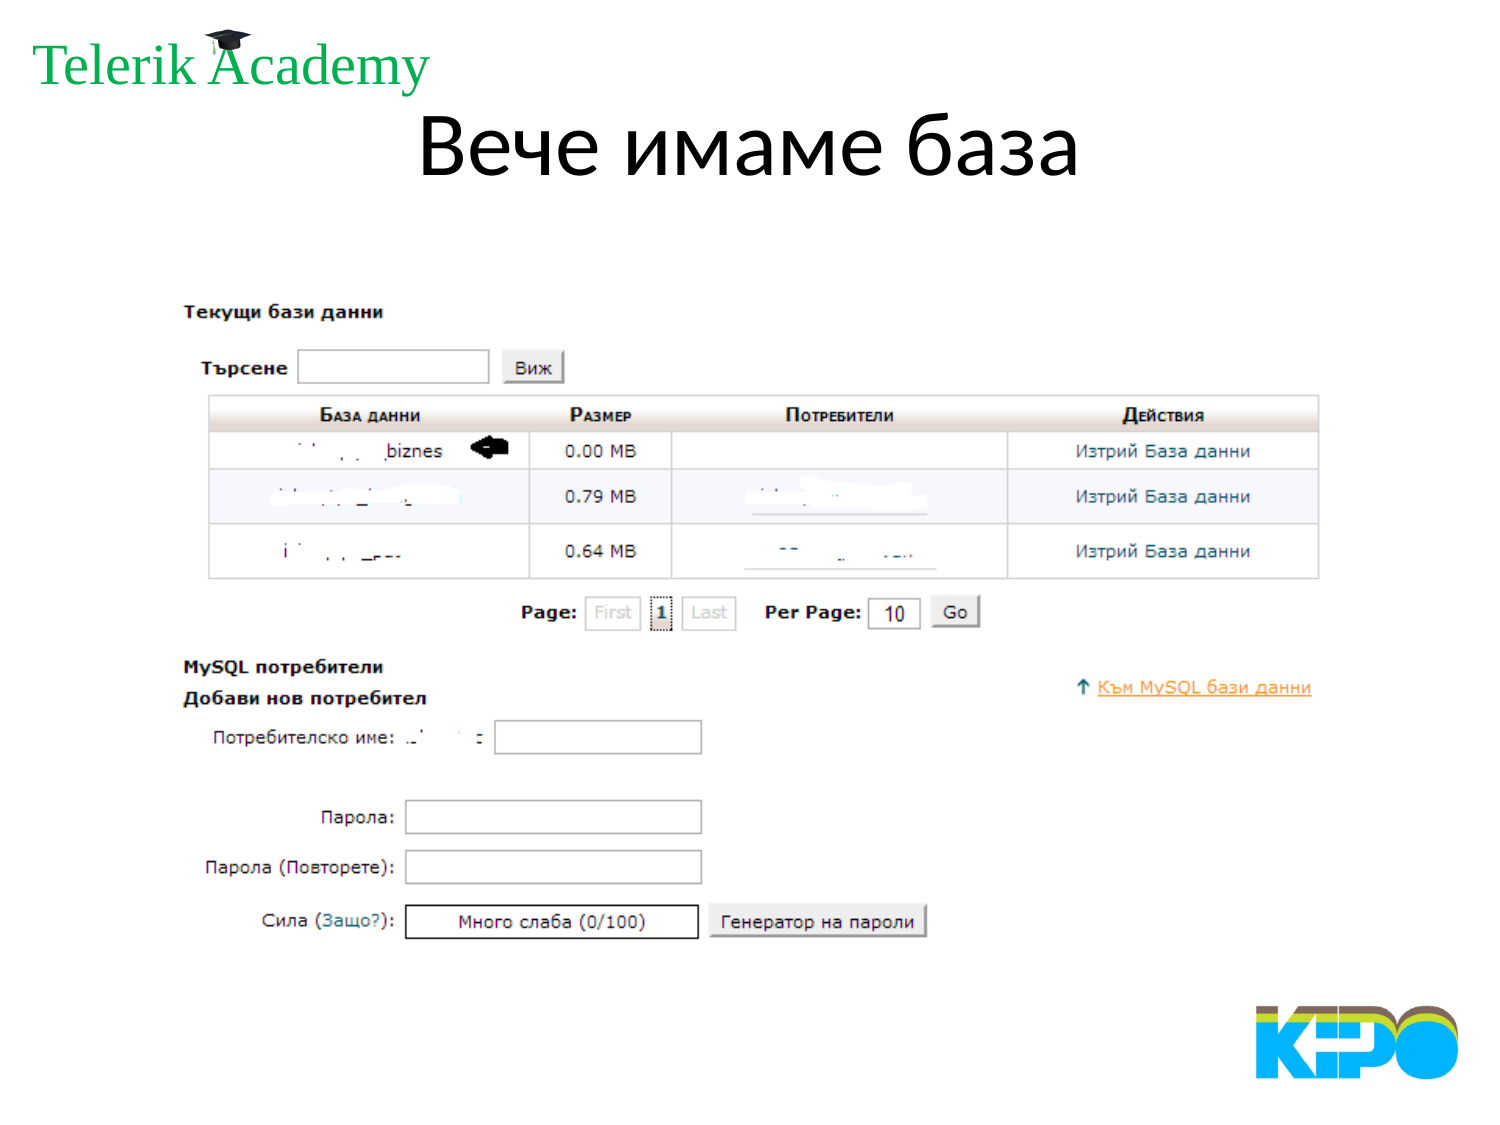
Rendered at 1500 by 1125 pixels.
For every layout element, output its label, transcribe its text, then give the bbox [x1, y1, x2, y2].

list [159, 298, 1341, 970]
picture [204, 17, 252, 45]
title Вече имаме база [75, 45, 1425, 233]
picture [1246, 964, 1467, 1120]
